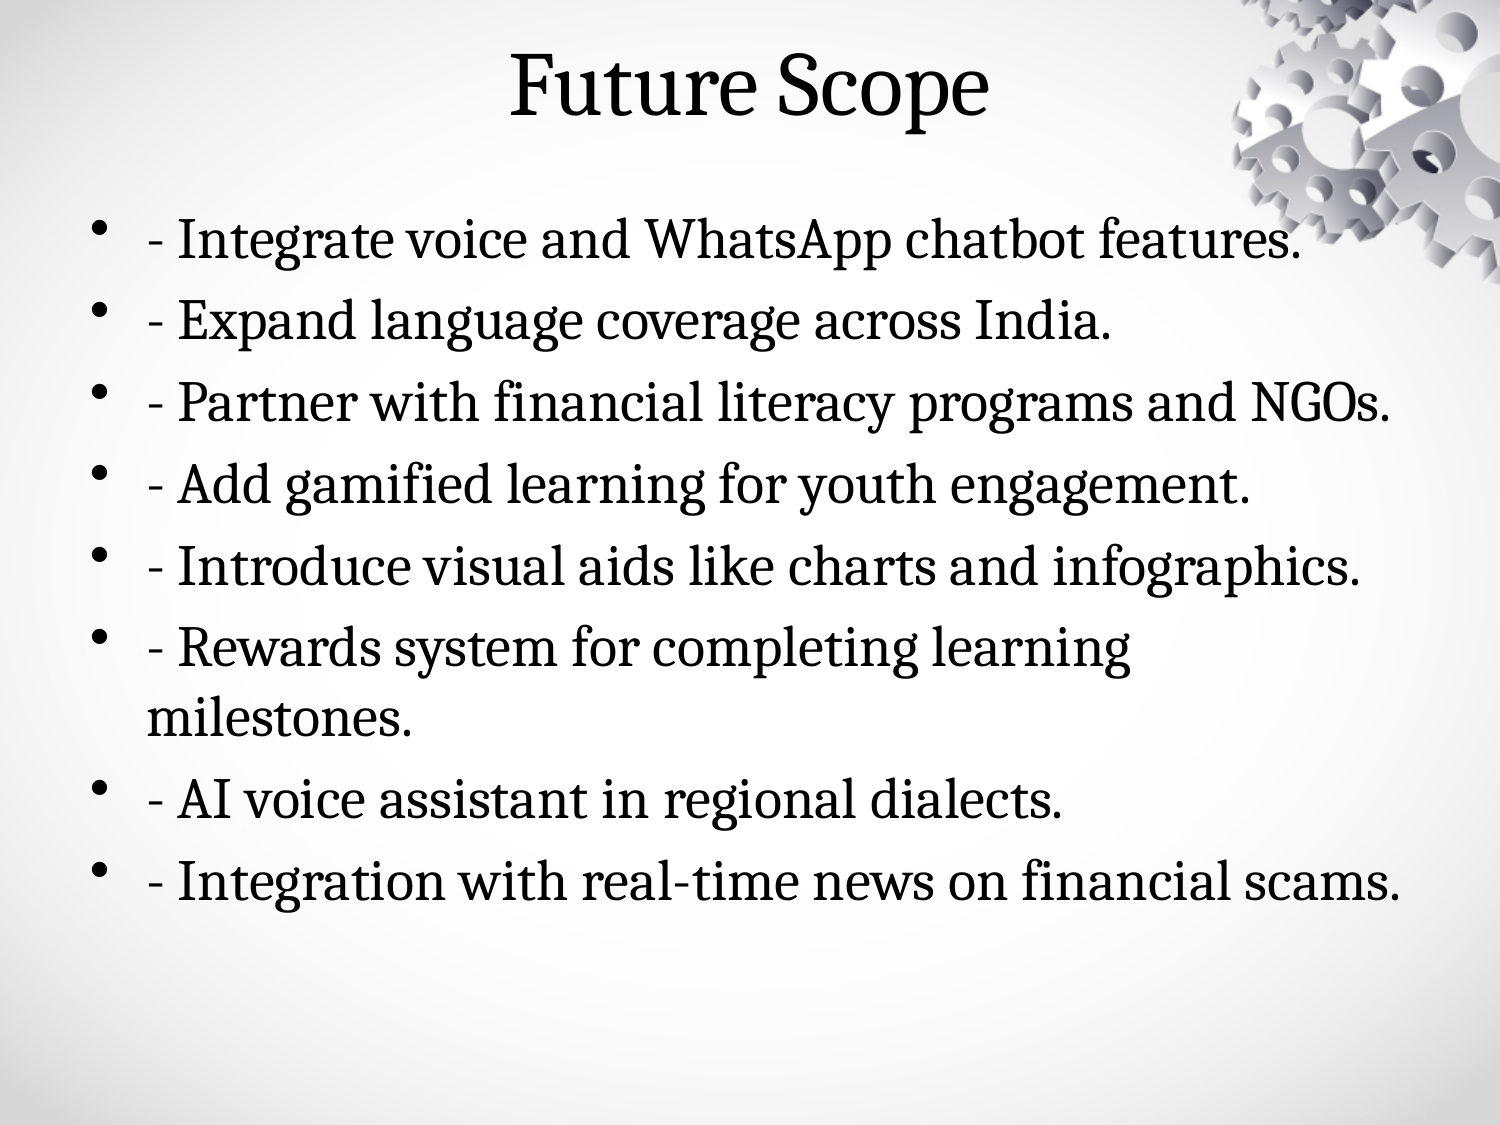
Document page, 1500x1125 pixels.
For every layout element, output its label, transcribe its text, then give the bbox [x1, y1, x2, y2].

picture [0, 0, 1500, 1125]
list - Integrate voice and WhatsApp chatbot features. - Expand language coverage across India. - Partner with financial literacy programs and NGOs. - Add gamified learning for youth engagement. - Introduce visual aids like charts and infographics. - Rewards system for completing learning milestones. - AI voice assistant in regional dialects. - Integration with real-time news on financial scams. [74, 192, 1426, 1006]
title Future Scope [74, 30, 1426, 127]
